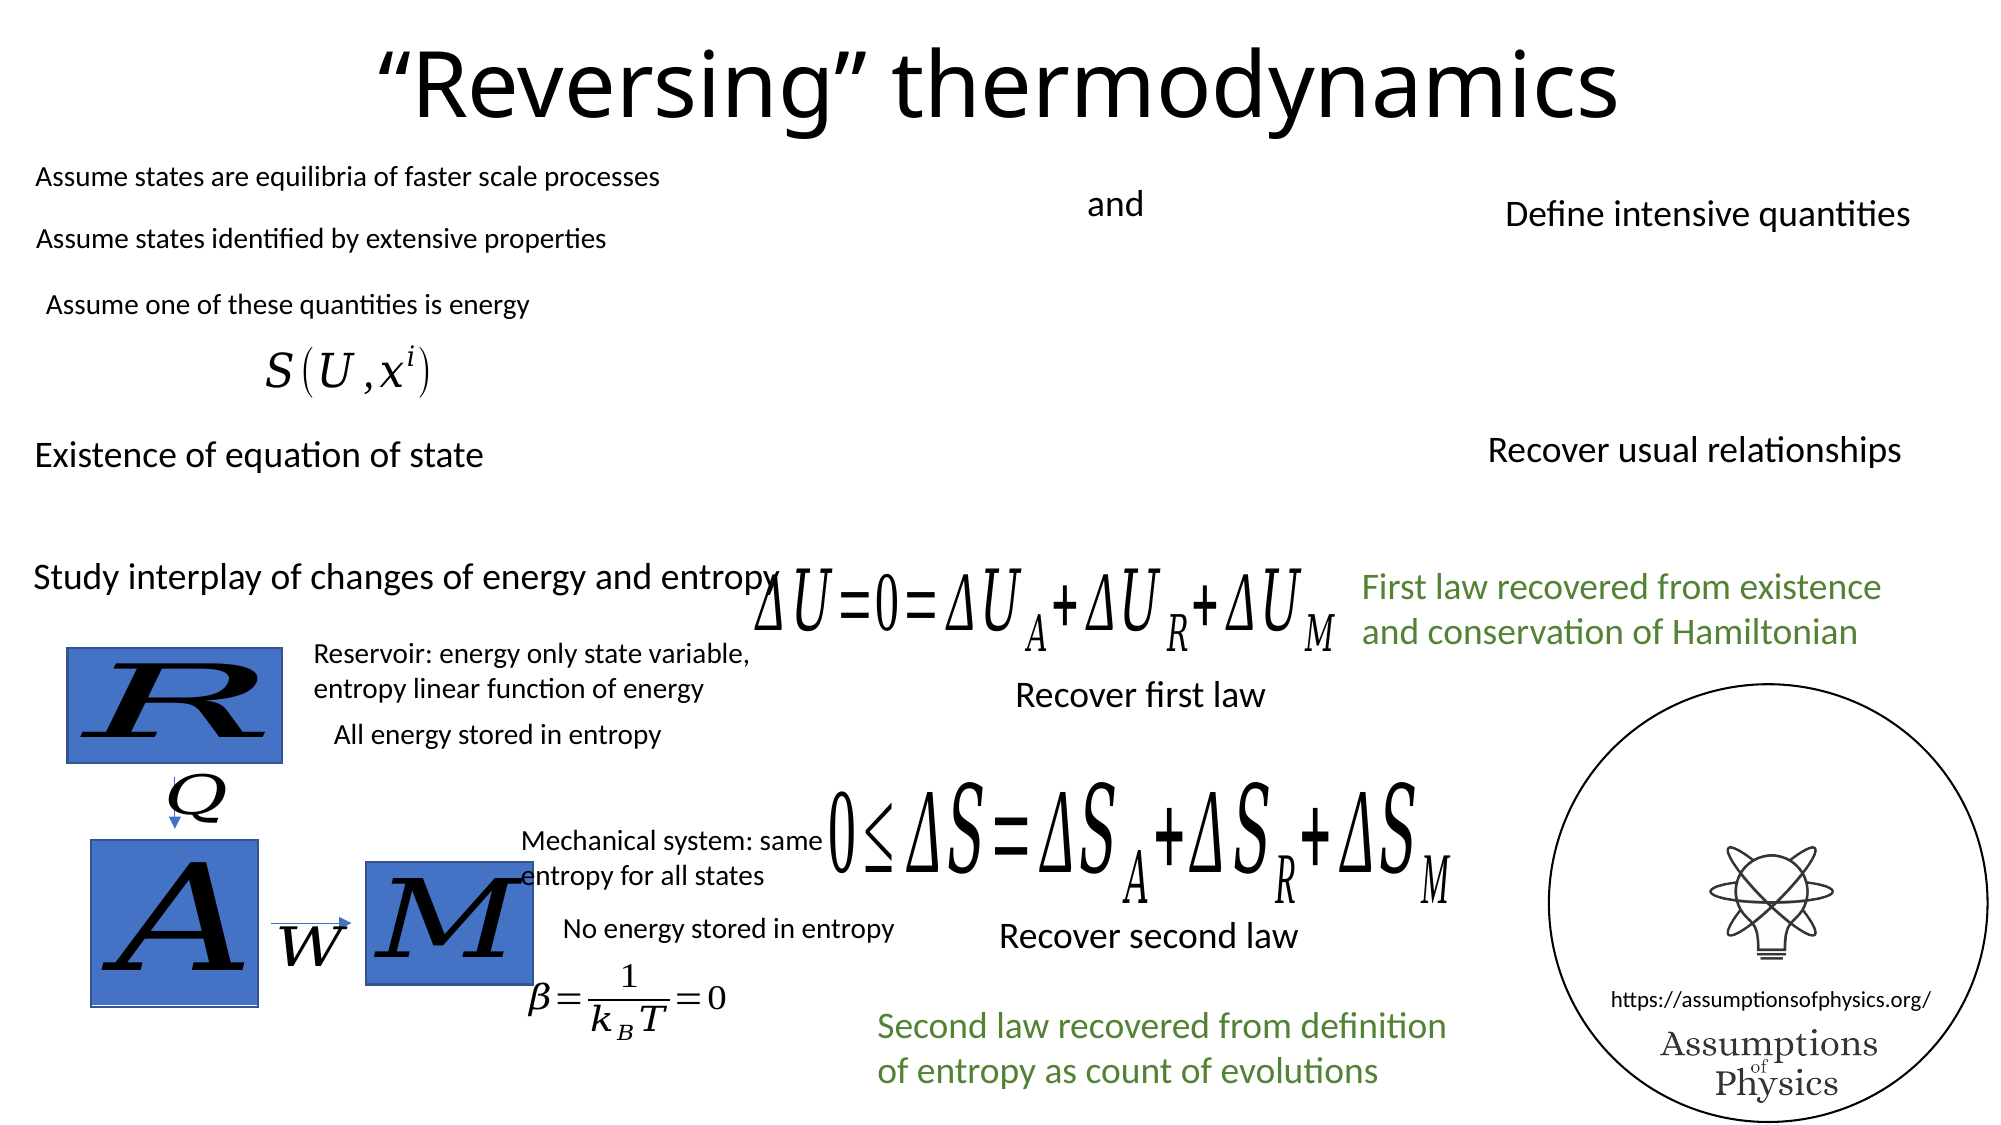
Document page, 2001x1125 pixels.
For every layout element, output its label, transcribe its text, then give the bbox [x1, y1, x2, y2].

text_box Define intensive quantities [1490, 181, 1927, 242]
text_box Existence of equation of state [19, 422, 500, 482]
text_box Study interplay of changes of energy and entropy [18, 544, 796, 605]
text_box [68, 649, 533, 1006]
text_box Recover usual relationships [1473, 417, 1918, 477]
text_box Recover second law [984, 903, 1315, 964]
picture [1660, 1029, 1877, 1103]
text_box Second law recovered from definition of entropy as count of evolutions [862, 993, 1488, 1098]
text_box Assume states are equilibria of faster scale processes [20, 150, 676, 200]
text_box Mechanical system: same entropy for all states [533, 813, 933, 899]
title “Reversing” thermodynamics [17, 13, 1983, 162]
text_box No energy stored in entropy [548, 902, 975, 952]
picture [1709, 846, 1834, 960]
text_box All energy stored in entropy [533, 707, 746, 758]
text_box Recover first law [1000, 662, 1282, 723]
text_box First law recovered from existence and conservation of Hamiltonian [1347, 554, 1932, 660]
text_box Reservoir: energy only state variable, entropy linear function of energy [298, 626, 766, 712]
text_box Assume states identified by extensive properties [21, 212, 623, 262]
